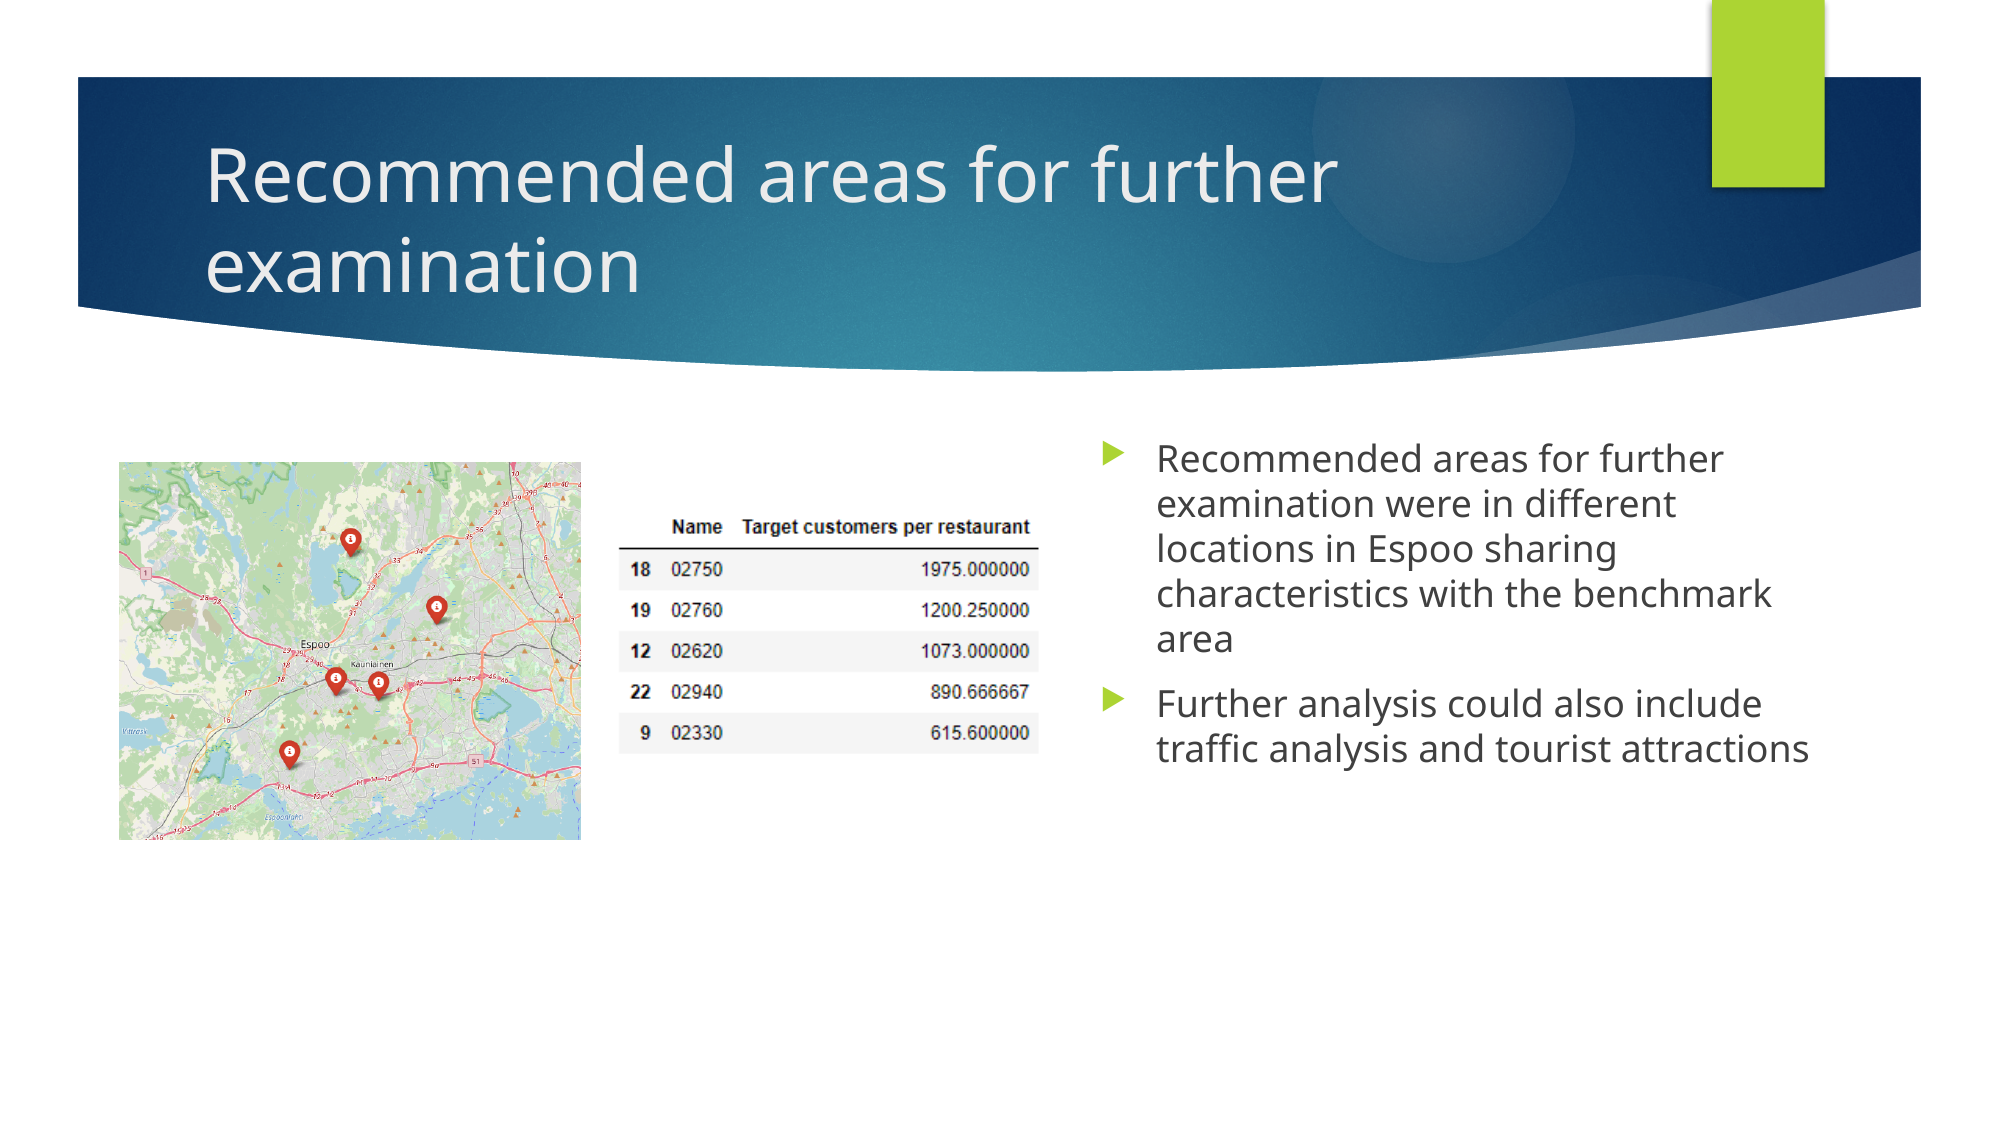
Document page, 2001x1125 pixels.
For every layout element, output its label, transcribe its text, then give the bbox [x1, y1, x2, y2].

title Recommended areas for further examination [189, 159, 1627, 276]
text_box Recommended areas for further examination were in different locations in Espoo sharing characteristics with the benchmark area Further analysis could also include traffic analysis and tourist attractions [1085, 427, 1835, 988]
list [119, 461, 581, 840]
picture [609, 504, 1056, 765]
